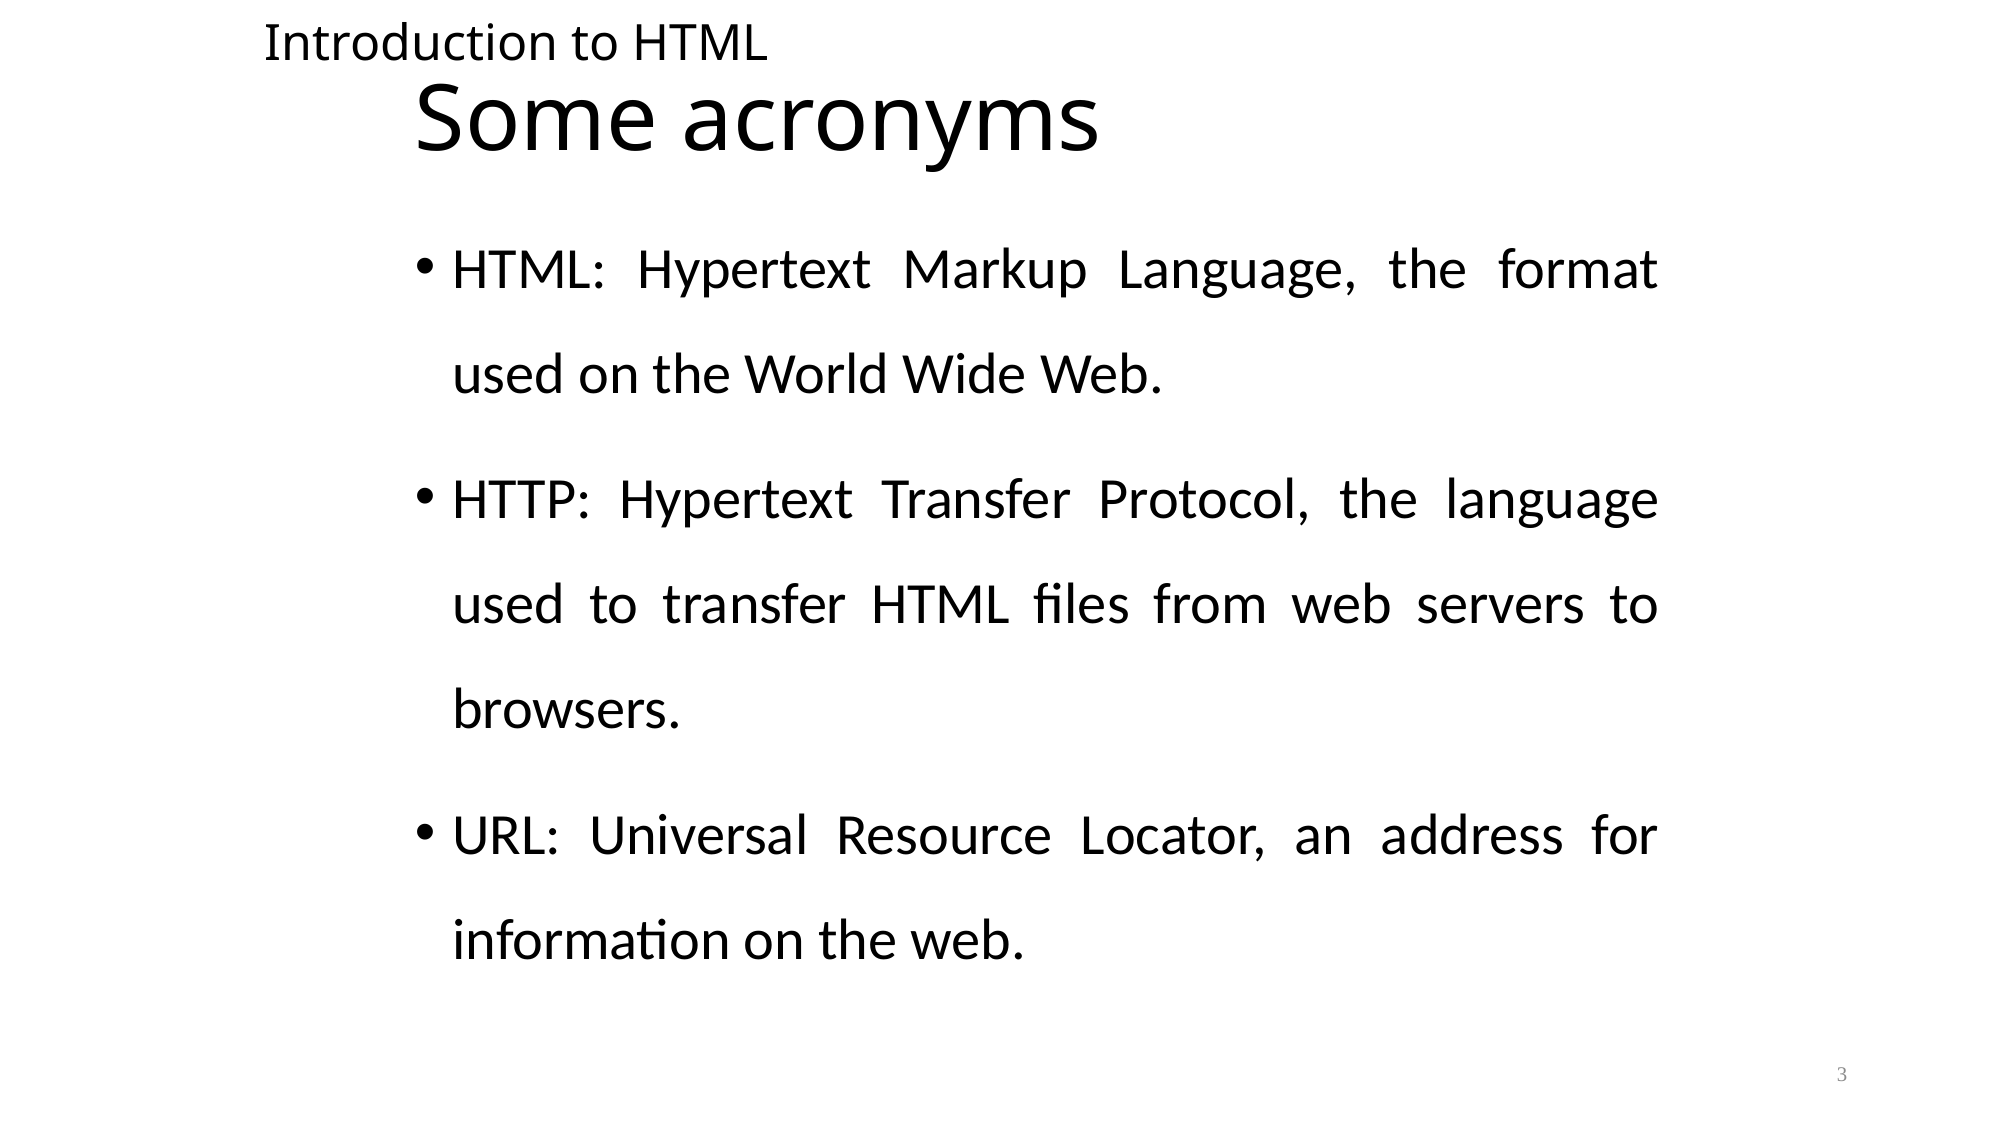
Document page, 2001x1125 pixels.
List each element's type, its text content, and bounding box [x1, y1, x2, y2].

title Introduction to HTML Some acronyms [249, 0, 1435, 188]
list HTML: Hypertext Markup Language, the format used on the World Wide Web. HTTP: Hypertext Transfer Protocol, the language used to transfer HTML files from web servers to browsers. URL: Universal Resource Locator, an address for information on the web. [399, 187, 1675, 1000]
slide_number 3 [1412, 1042, 1863, 1103]
